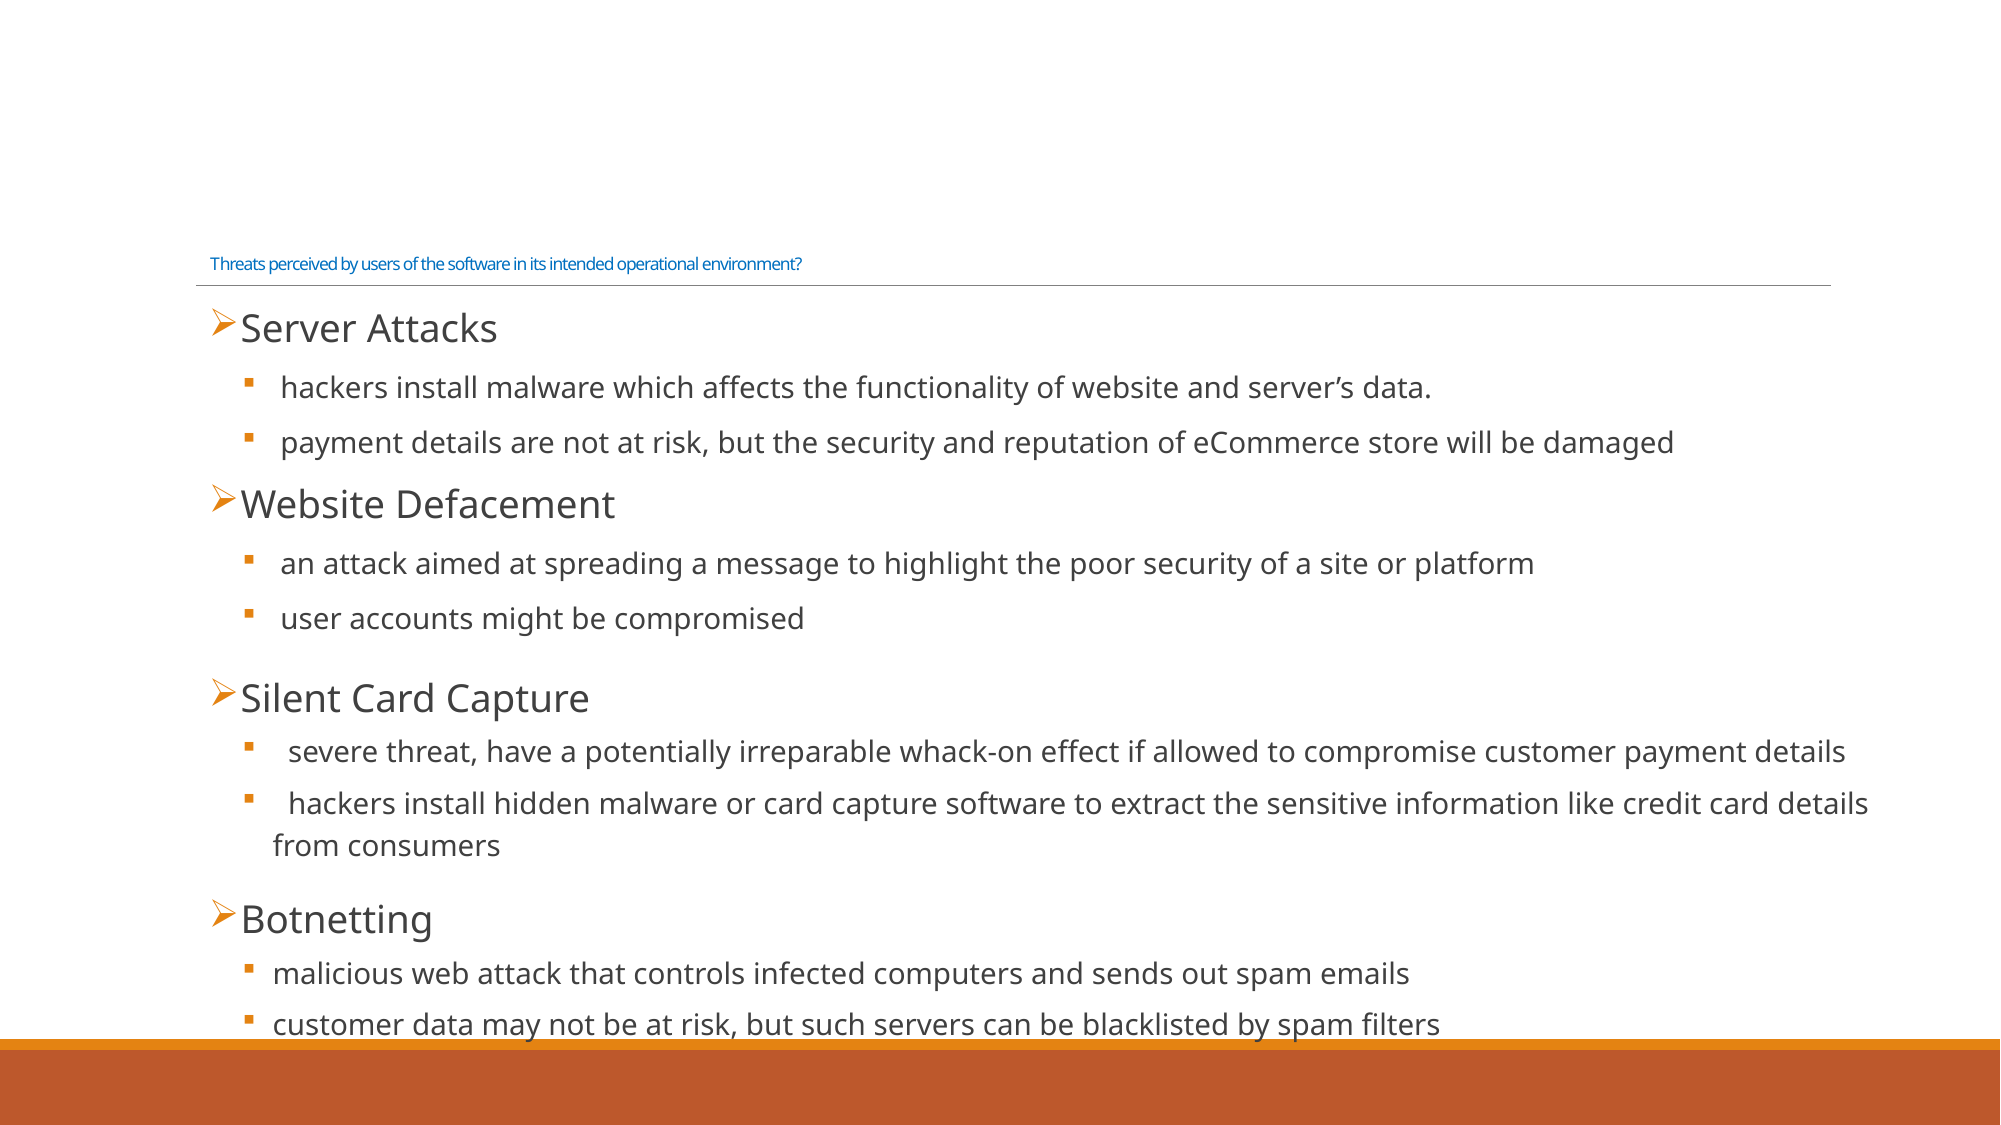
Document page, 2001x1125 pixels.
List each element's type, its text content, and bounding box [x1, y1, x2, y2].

title Threats perceived by users of the software in its intended operational environment? [195, 93, 1470, 282]
list Server Attacks hackers install malware which affects the functionality of website and server’s data. payment details are not at risk, but the security and reputation of eCommerce store will be damaged Website Defacement an attack aimed at spreading a message to highlight the poor security of a site or platform user accounts might be compromised Silent Card Capture severe threat, have a potentially irreparable whack-on effect if allowed to compromise customer payment details hackers install hidden malware or card capture software to extract the sensitive information like credit card details from consumers Botnetting malicious web attack that controls infected computers and sends out spam emails customer data may not be at risk, but such servers can be blacklisted by spam filters [193, 287, 1923, 1063]
